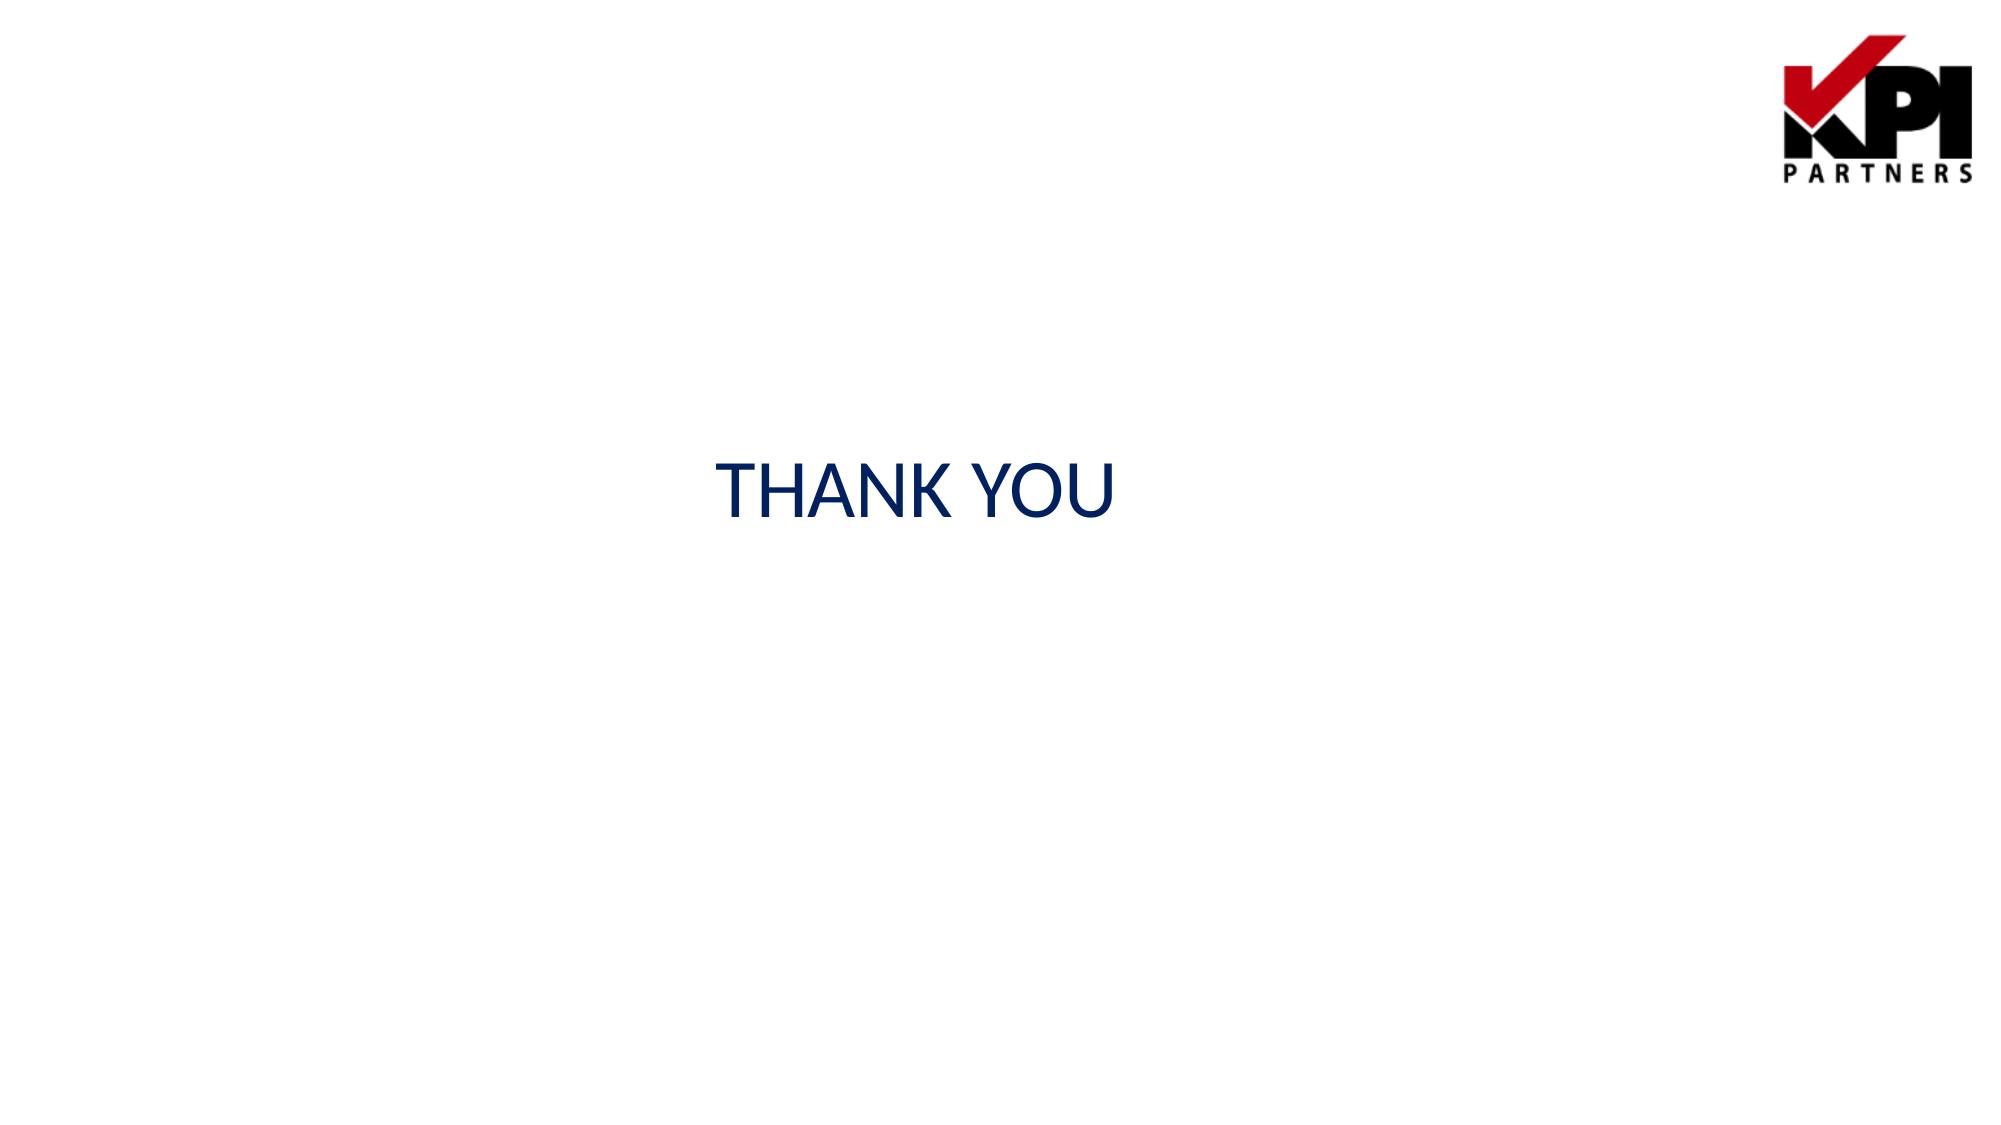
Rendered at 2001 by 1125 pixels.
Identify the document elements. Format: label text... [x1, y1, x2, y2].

picture [1770, 22, 1985, 196]
list THANK YOU [44, 179, 1770, 686]
